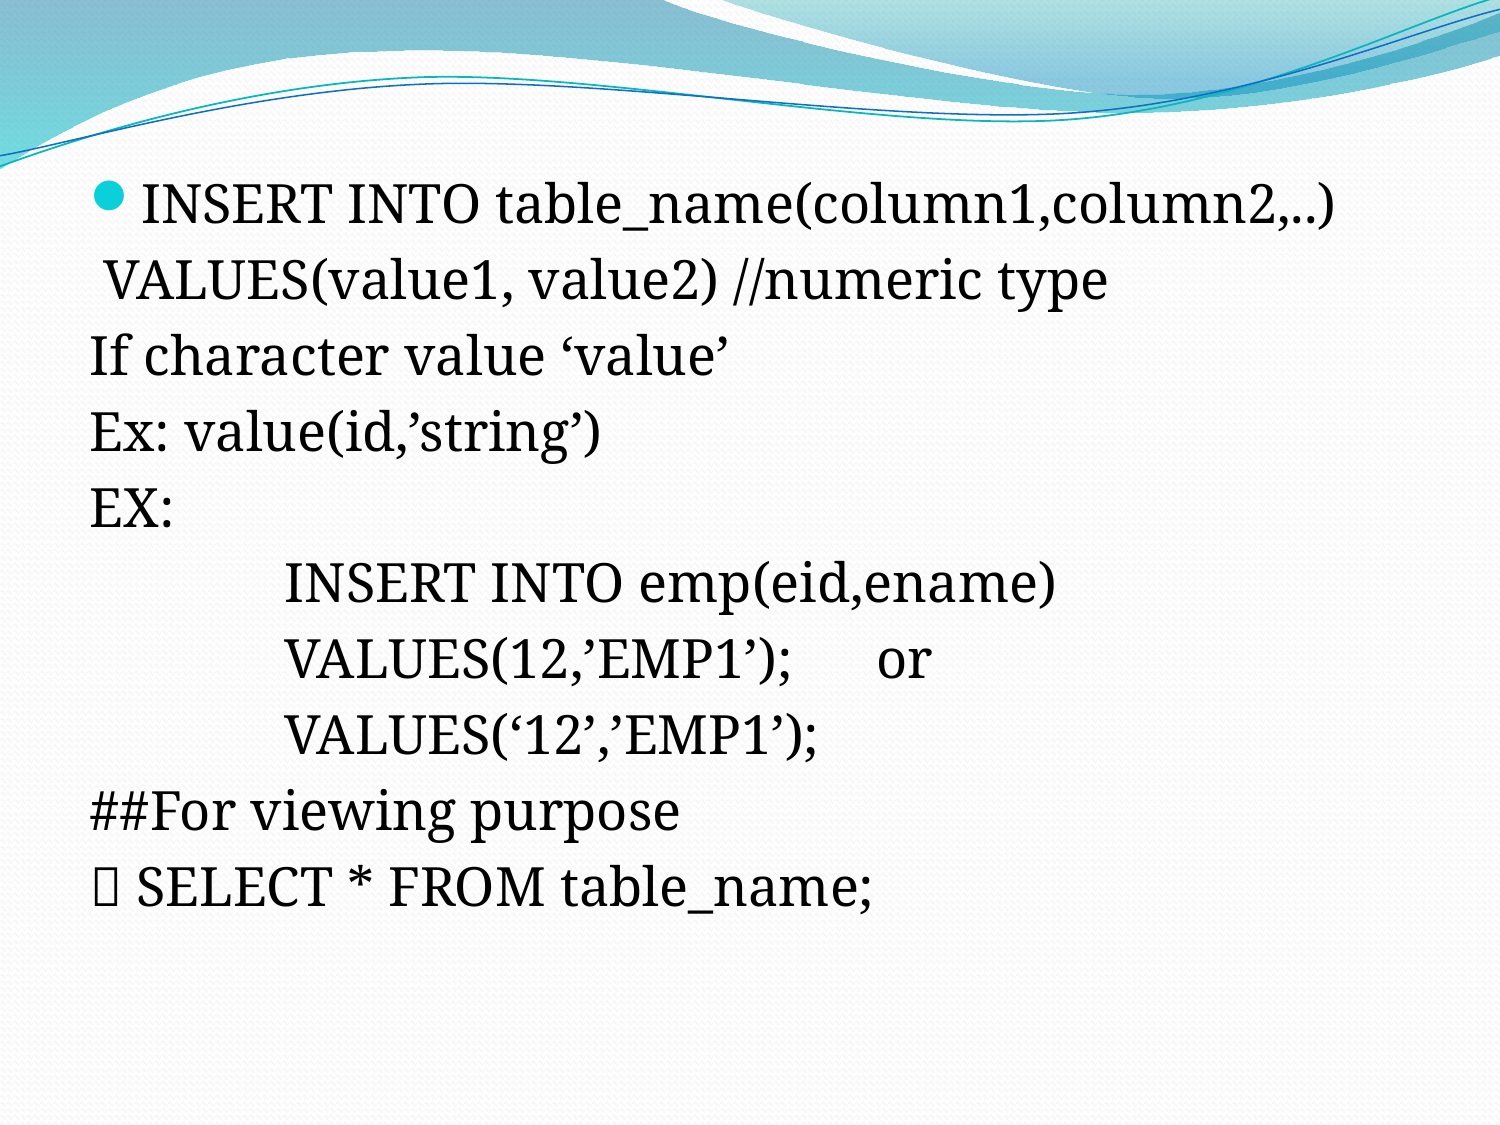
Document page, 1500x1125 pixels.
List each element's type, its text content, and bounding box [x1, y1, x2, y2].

list INSERT INTO table_name(column1,column2,..) VALUES(value1, value2) //numeric type If character value ‘value’ Ex: value(id,’string’) EX: INSERT INTO emp(eid,ename) VALUES(12,’EMP1’); or VALUES(‘12’,’EMP1’); ##For viewing purpose  SELECT * FROM table_name; [75, 162, 1425, 1038]
